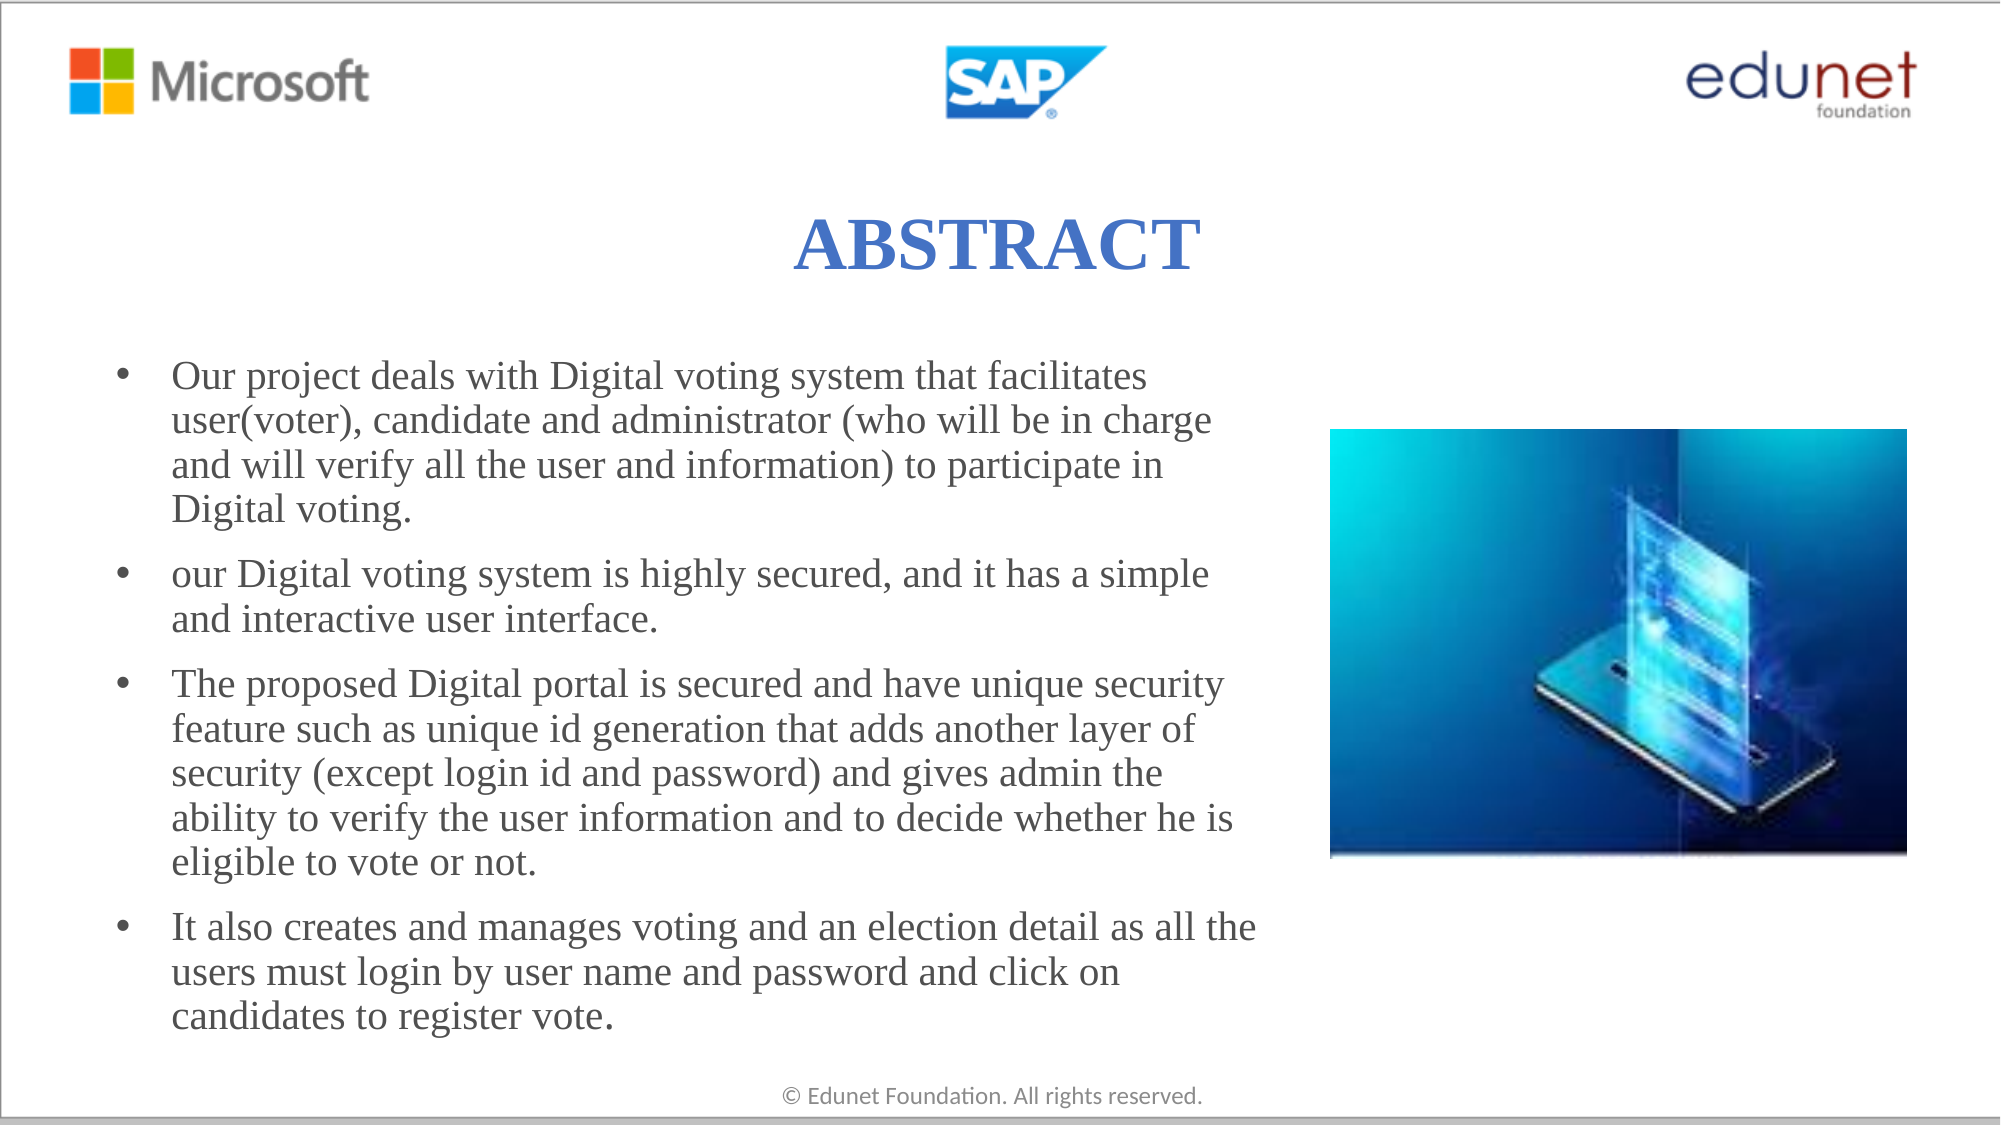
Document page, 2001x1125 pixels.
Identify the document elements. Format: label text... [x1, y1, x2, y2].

picture [0, 0, 2001, 1125]
subtitle Our project deals with Digital voting system that facilitates user(voter), candidate and administrator (who will be in charge and will verify all the user and information) to participate in Digital voting. our Digital voting system is highly secured, and it has a simple and interactive user interface. The proposed Digital portal is secured and have unique security feature such as unique id generation that adds another layer of security (except login id and password) and gives admin the ability to verify the user information and to decide whether he is eligible to vote or not. It also creates and manages voting and an election detail as all the users must login by user name and password and click on candidates to register vote. [100, 346, 1291, 1050]
title ABSTRACT [247, 158, 1748, 293]
footer © Edunet Foundation. All rights reserved. [655, 1065, 1331, 1125]
